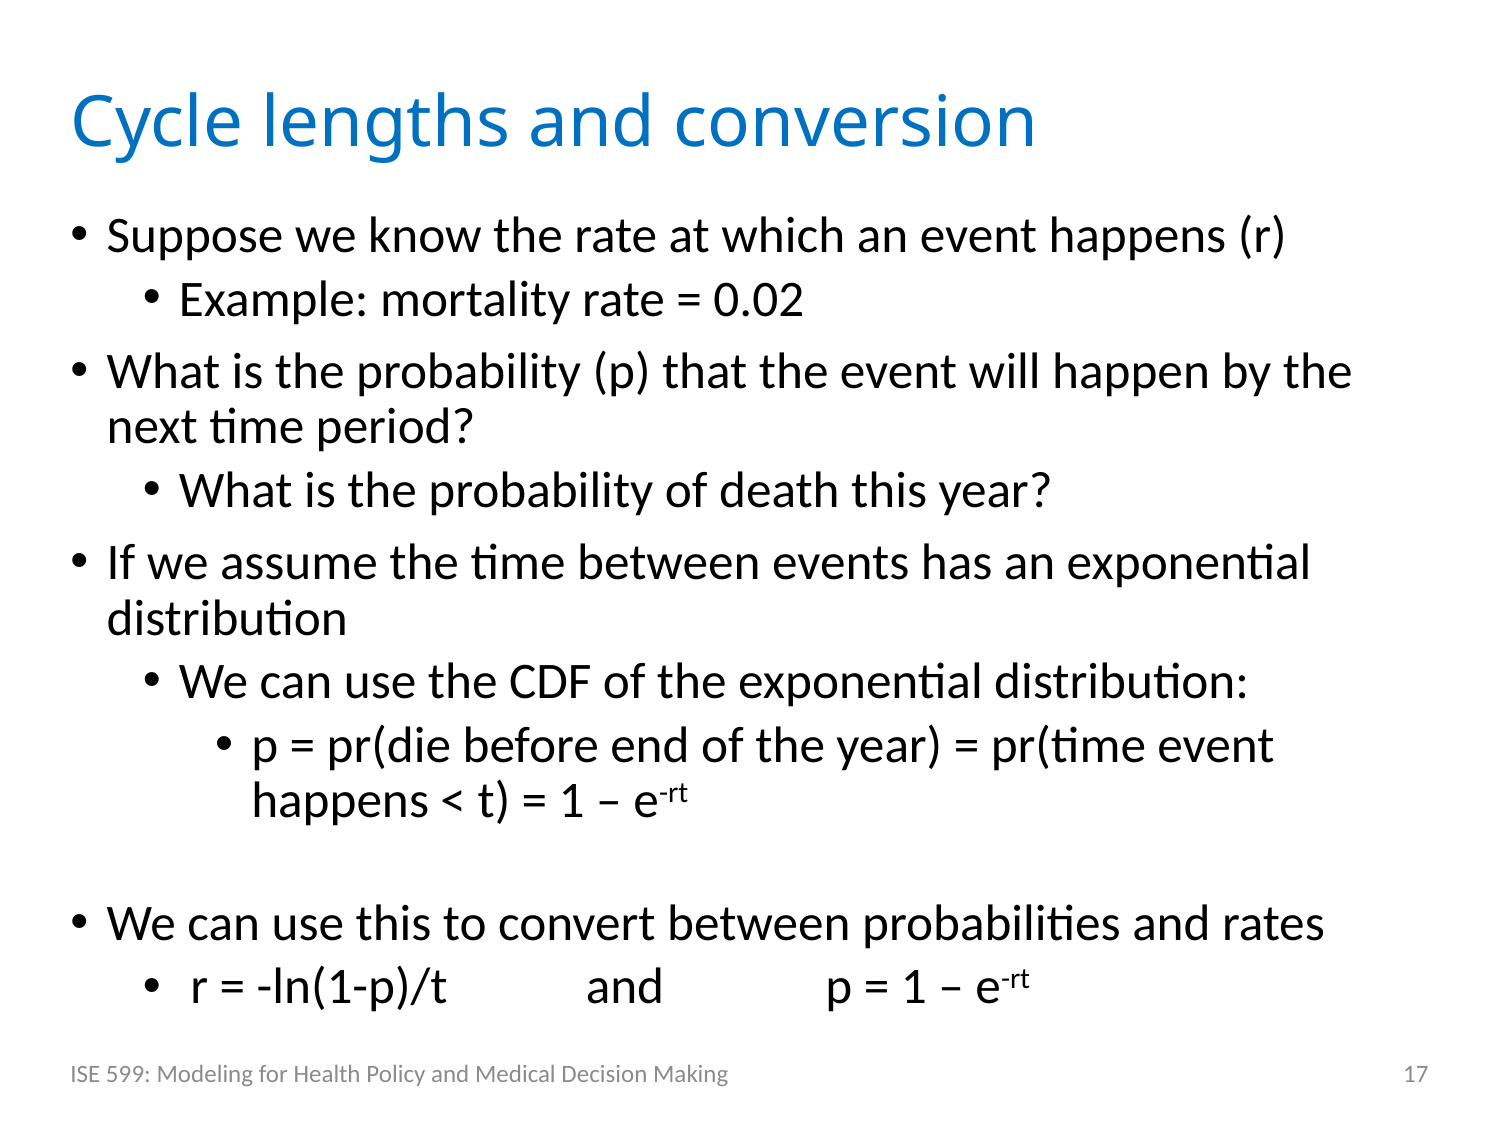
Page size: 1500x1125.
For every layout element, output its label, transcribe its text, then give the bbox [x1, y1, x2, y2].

slide_number ISE 599: Modeling for Health Policy and Medical Decision Making [55, 1042, 906, 1103]
title Cycle lengths and conversion [55, 59, 1446, 188]
slide_number 17 [1081, 1042, 1444, 1103]
list Suppose we know the rate at which an event happens (r) Example: mortality rate = 0.02 What is the probability (p) that the event will happen by the next time period? What is the probability of death this year? If we assume the time between events has an exponential distribution We can use the CDF of the exponential distribution: p = pr(die before end of the year) = pr(time event happens < t) = 1 – e-rt We can use this to convert between probabilities and rates r = -ln(1-p)/t and p = 1 – e-rt [55, 200, 1446, 1029]
